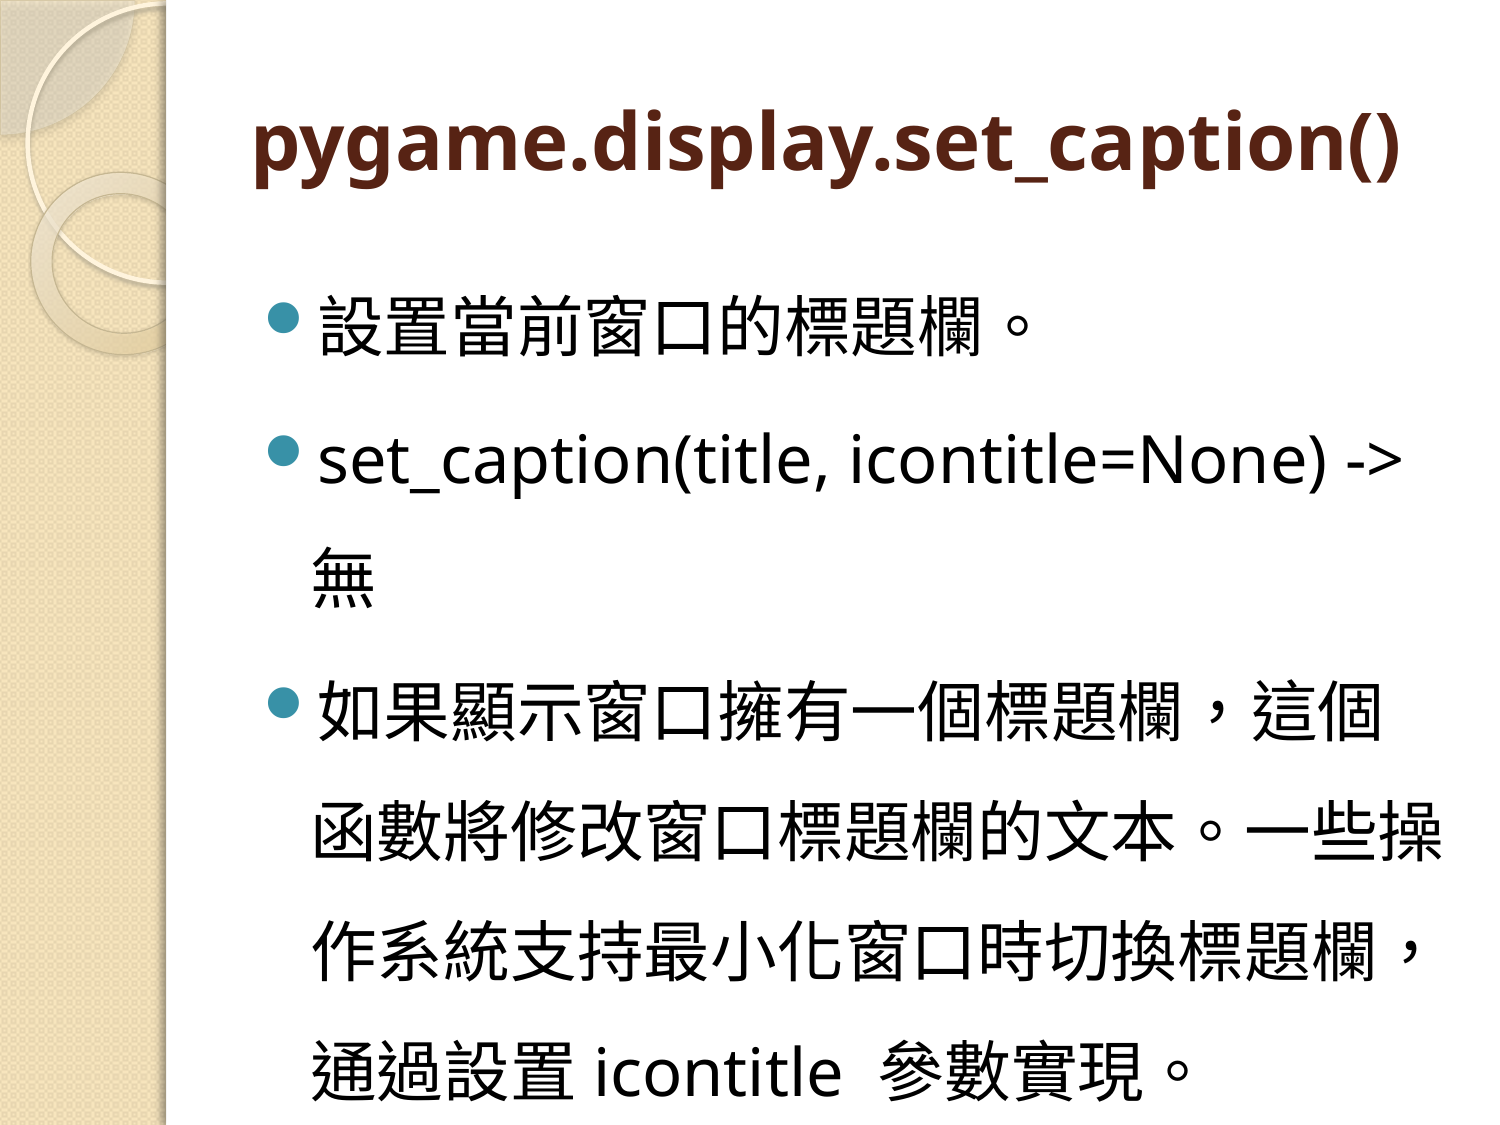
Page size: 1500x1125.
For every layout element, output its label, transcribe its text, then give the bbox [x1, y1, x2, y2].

list 設置當前窗口的標題欄。 set_caption(title, icontitle=None) -> 無 如果顯示窗口擁有一個標題欄，這個函數將修改窗口標題欄的文本。一些操作系統支持最小化窗口時切換標題欄，通過設置icontitle 參數實現。 [235, 237, 1466, 1025]
title pygame.display.set_caption() [235, 45, 1466, 233]
